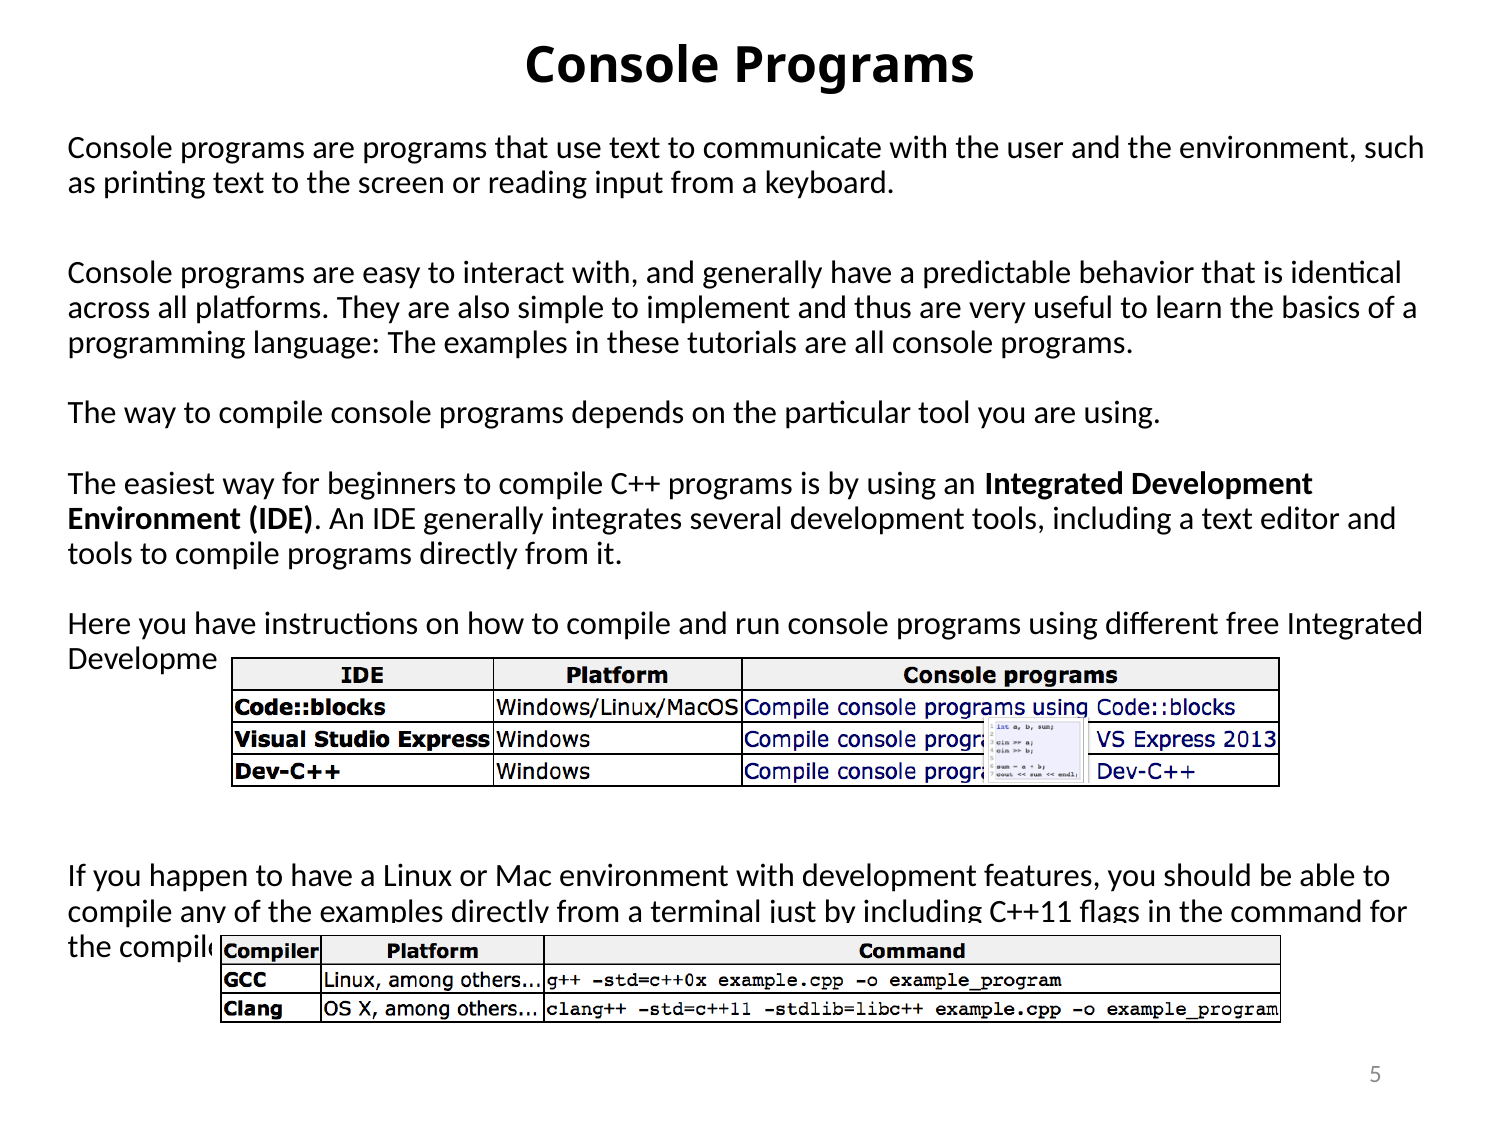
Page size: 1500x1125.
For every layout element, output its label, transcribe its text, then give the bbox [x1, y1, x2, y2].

picture [212, 923, 1288, 1032]
slide_number 5 [1059, 1042, 1397, 1103]
title Console Programs [103, 18, 1397, 114]
picture [220, 644, 1291, 799]
text_box [103, 423, 1500, 529]
text_box [103, 589, 770, 740]
list Console programs are programs that use text to communicate with the user and the environment, such as printing text to the screen or reading input from a keyboard. Console programs are easy to interact with, and generally have a predictable behavior that is identical across all platforms. They are also simple to implement and thus are very useful to learn the basics of a programming language: The examples in these tutorials are all console programs. The way to compile console programs depends on the particular tool you are using. The easiest way for beginners to compile C++ programs is by using an Integrated Development Environment (IDE). An IDE generally integrates several development tools, including a text editor and tools to compile programs directly from it. Here you have instructions on how to compile and run console programs using different free Integrated Development Interfaces (IDEs): If you happen to have a Linux or Mac environment with development features, you should be able to compile any of the examples directly from a terminal just by including C++11 flags in the command for the compiler: [52, 123, 1458, 978]
